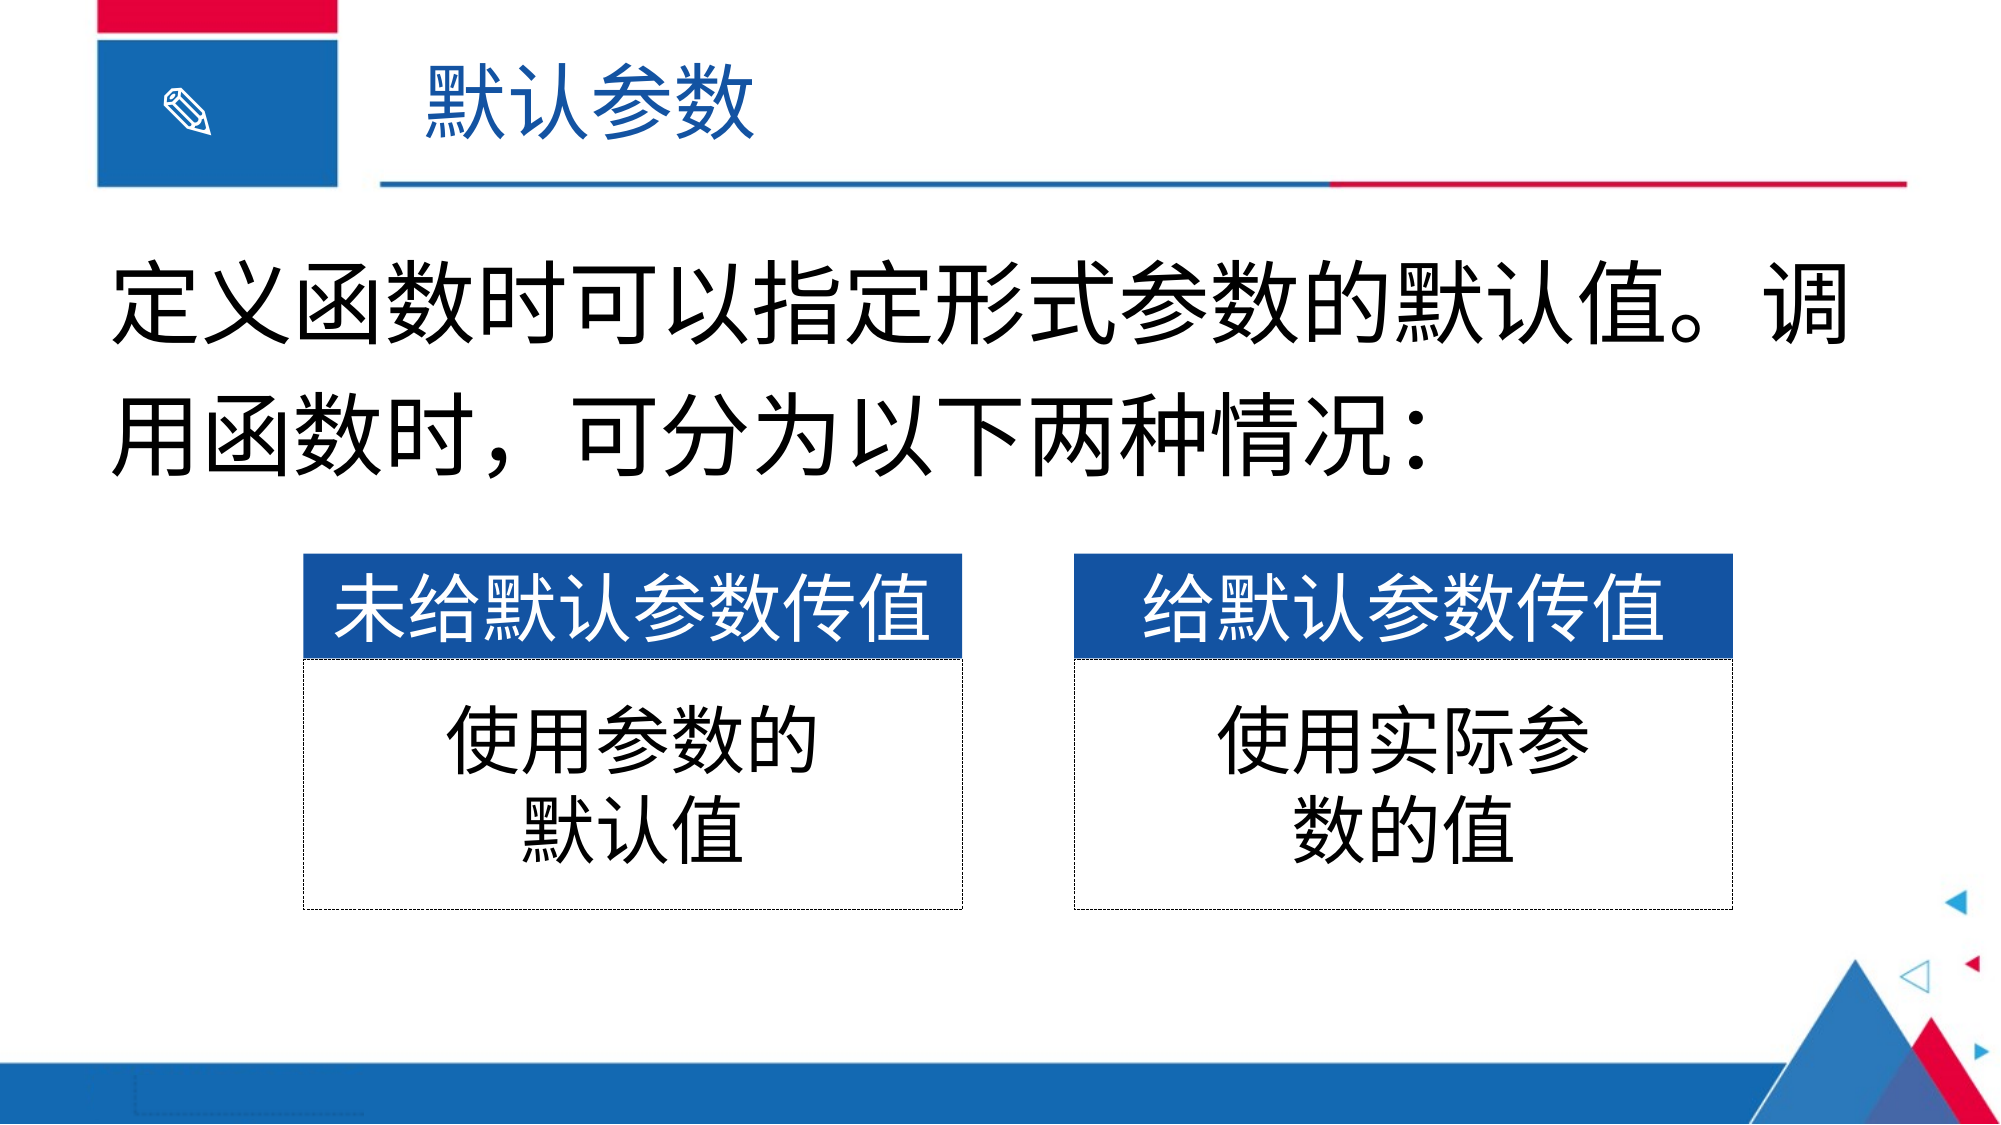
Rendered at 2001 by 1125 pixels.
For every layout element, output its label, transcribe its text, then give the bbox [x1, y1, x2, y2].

text_box 默认参数 [409, 43, 1292, 158]
text_box 给默认参数传值 [1074, 553, 1733, 659]
text_box 定义函数时可以指定形式参数的默认值。调用函数时，可分为以下两种情况： [94, 216, 1938, 496]
text_box [1074, 659, 1733, 910]
text_box 未给默认参数传值 [303, 553, 963, 659]
text_box 使用实际参数的值 [1172, 686, 1635, 881]
picture [0, 0, 2000, 1124]
text_box [303, 659, 963, 910]
text_box 使用参数的默认值 [401, 686, 865, 881]
